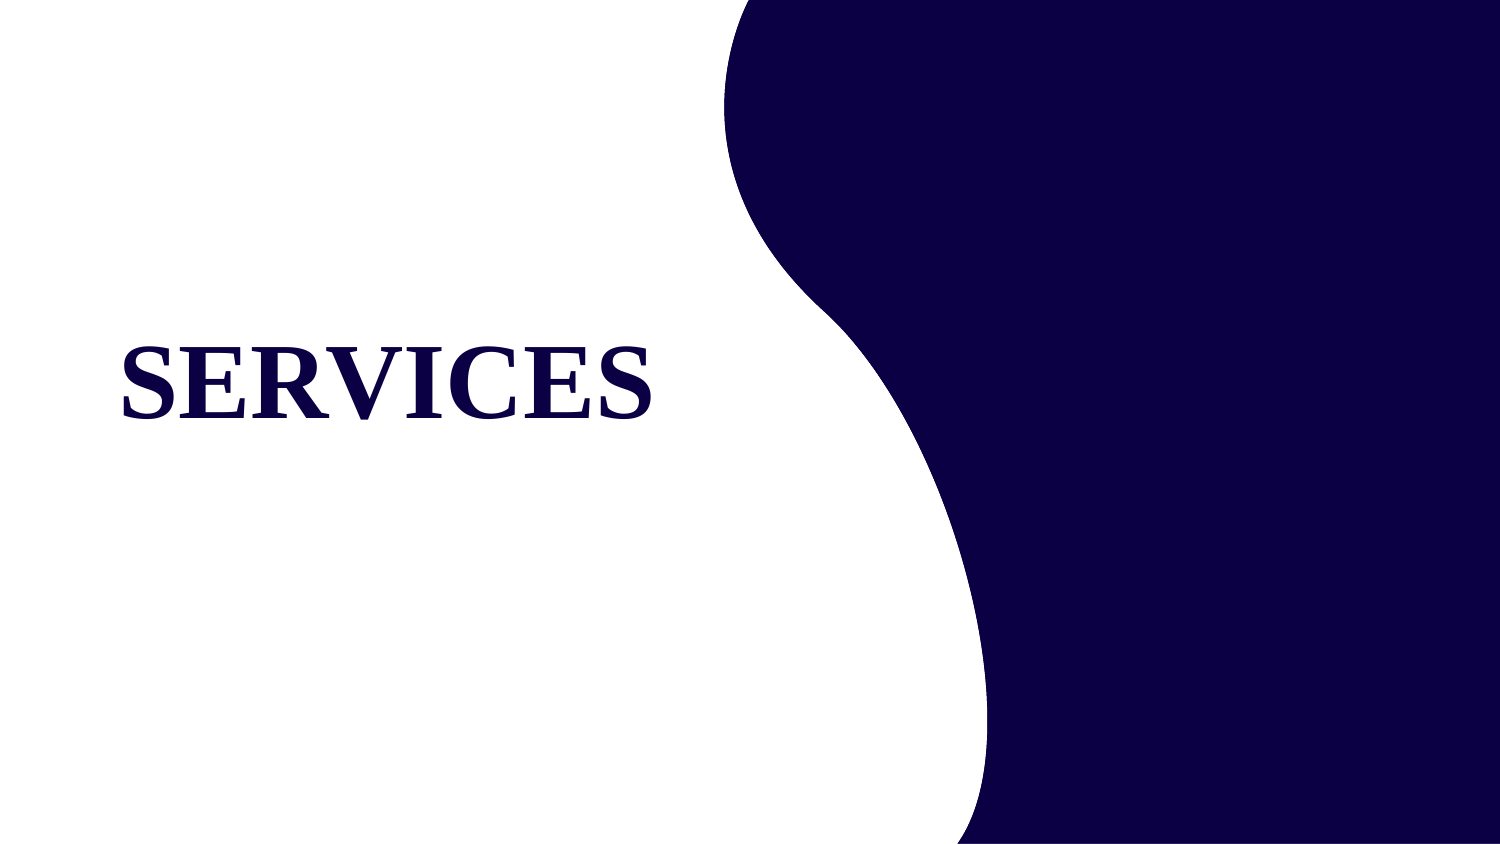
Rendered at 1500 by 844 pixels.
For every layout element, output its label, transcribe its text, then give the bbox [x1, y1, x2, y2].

title SERVICES [88, 206, 687, 544]
